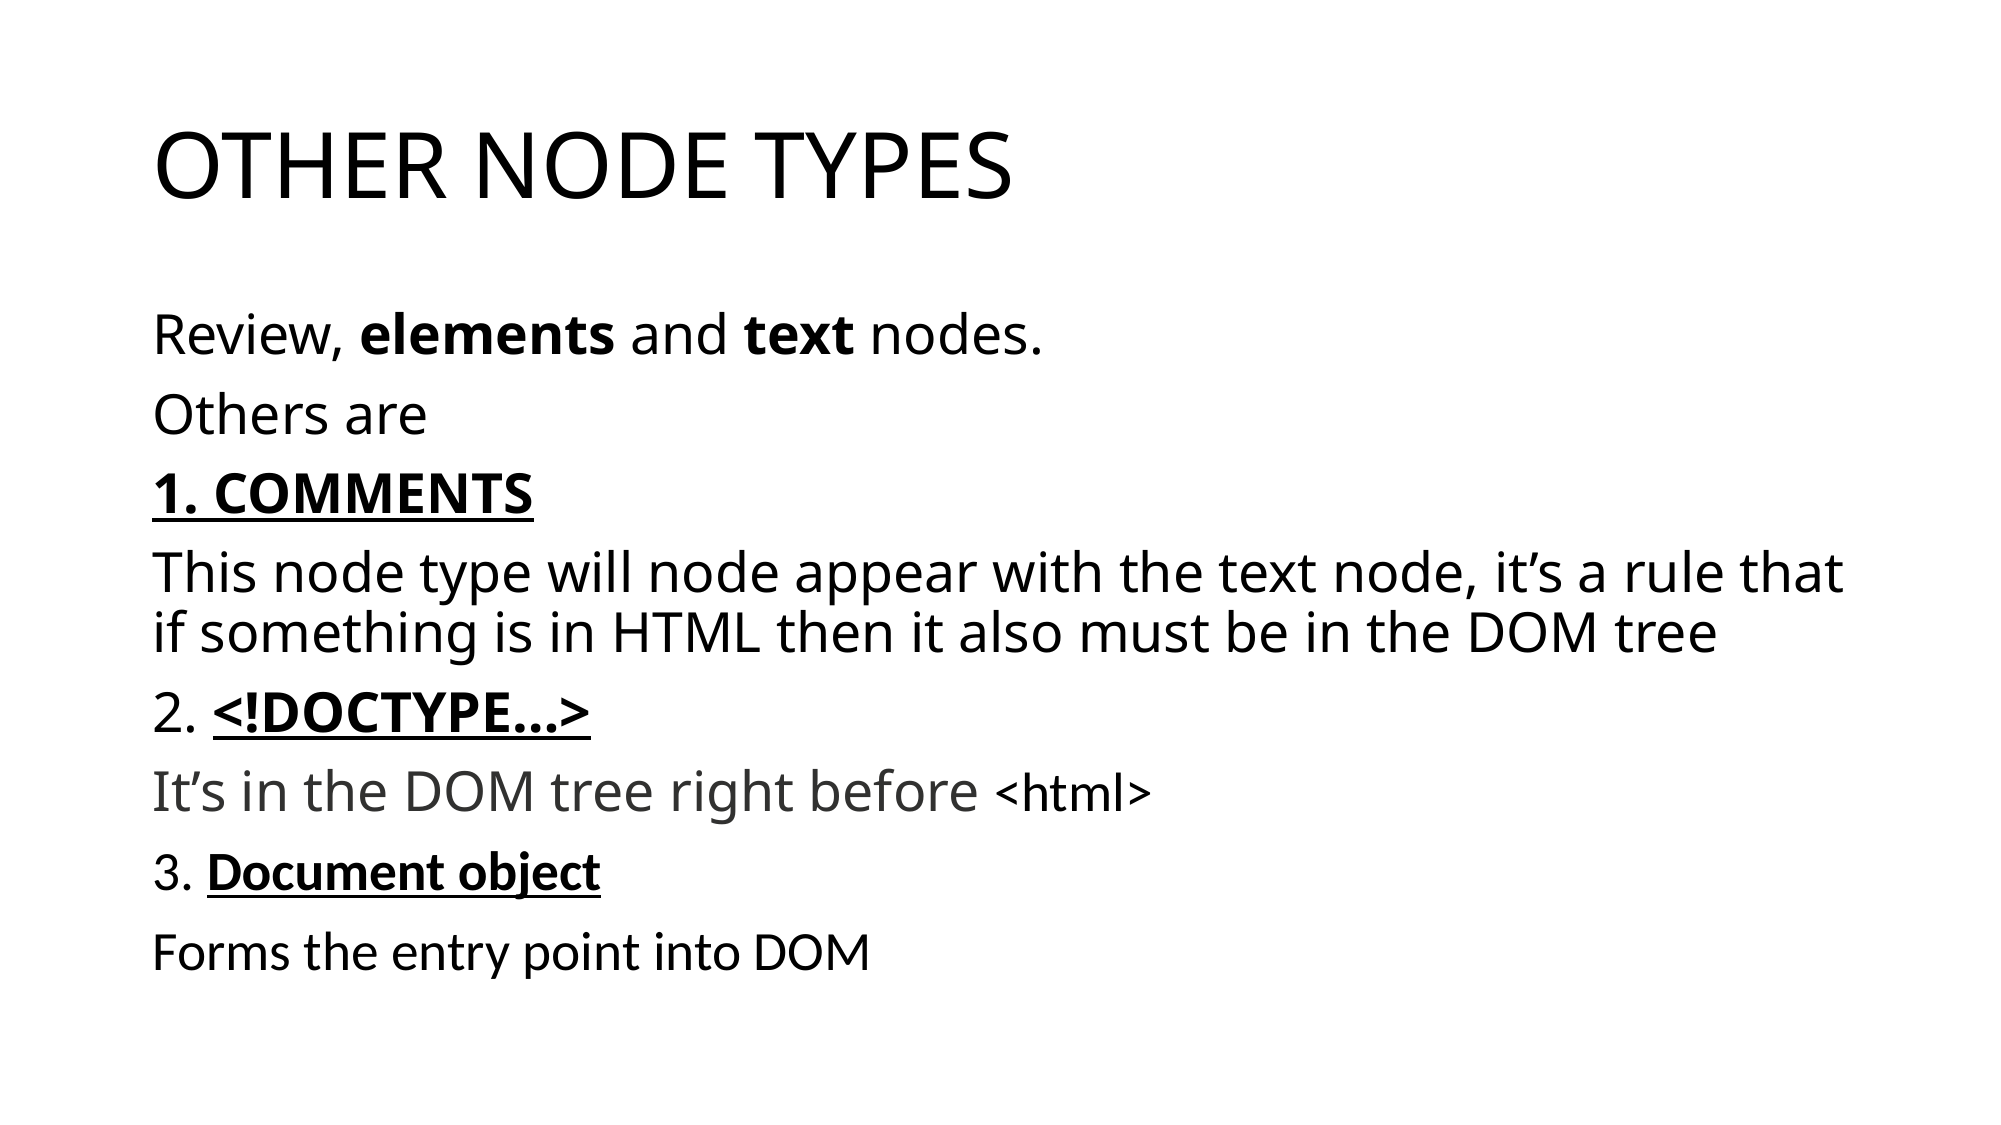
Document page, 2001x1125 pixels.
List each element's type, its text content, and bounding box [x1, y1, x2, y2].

list Review, elements and text nodes. Others are 1. COMMENTS This node type will node appear with the text node, it’s a rule that if something is in HTML then it also must be in the DOM tree 2. <!DOCTYPE…> It’s in the DOM tree right before <html> 3. Document object Forms the entry point into DOM [137, 299, 1863, 1014]
title OTHER NODE TYPES [137, 59, 1863, 278]
